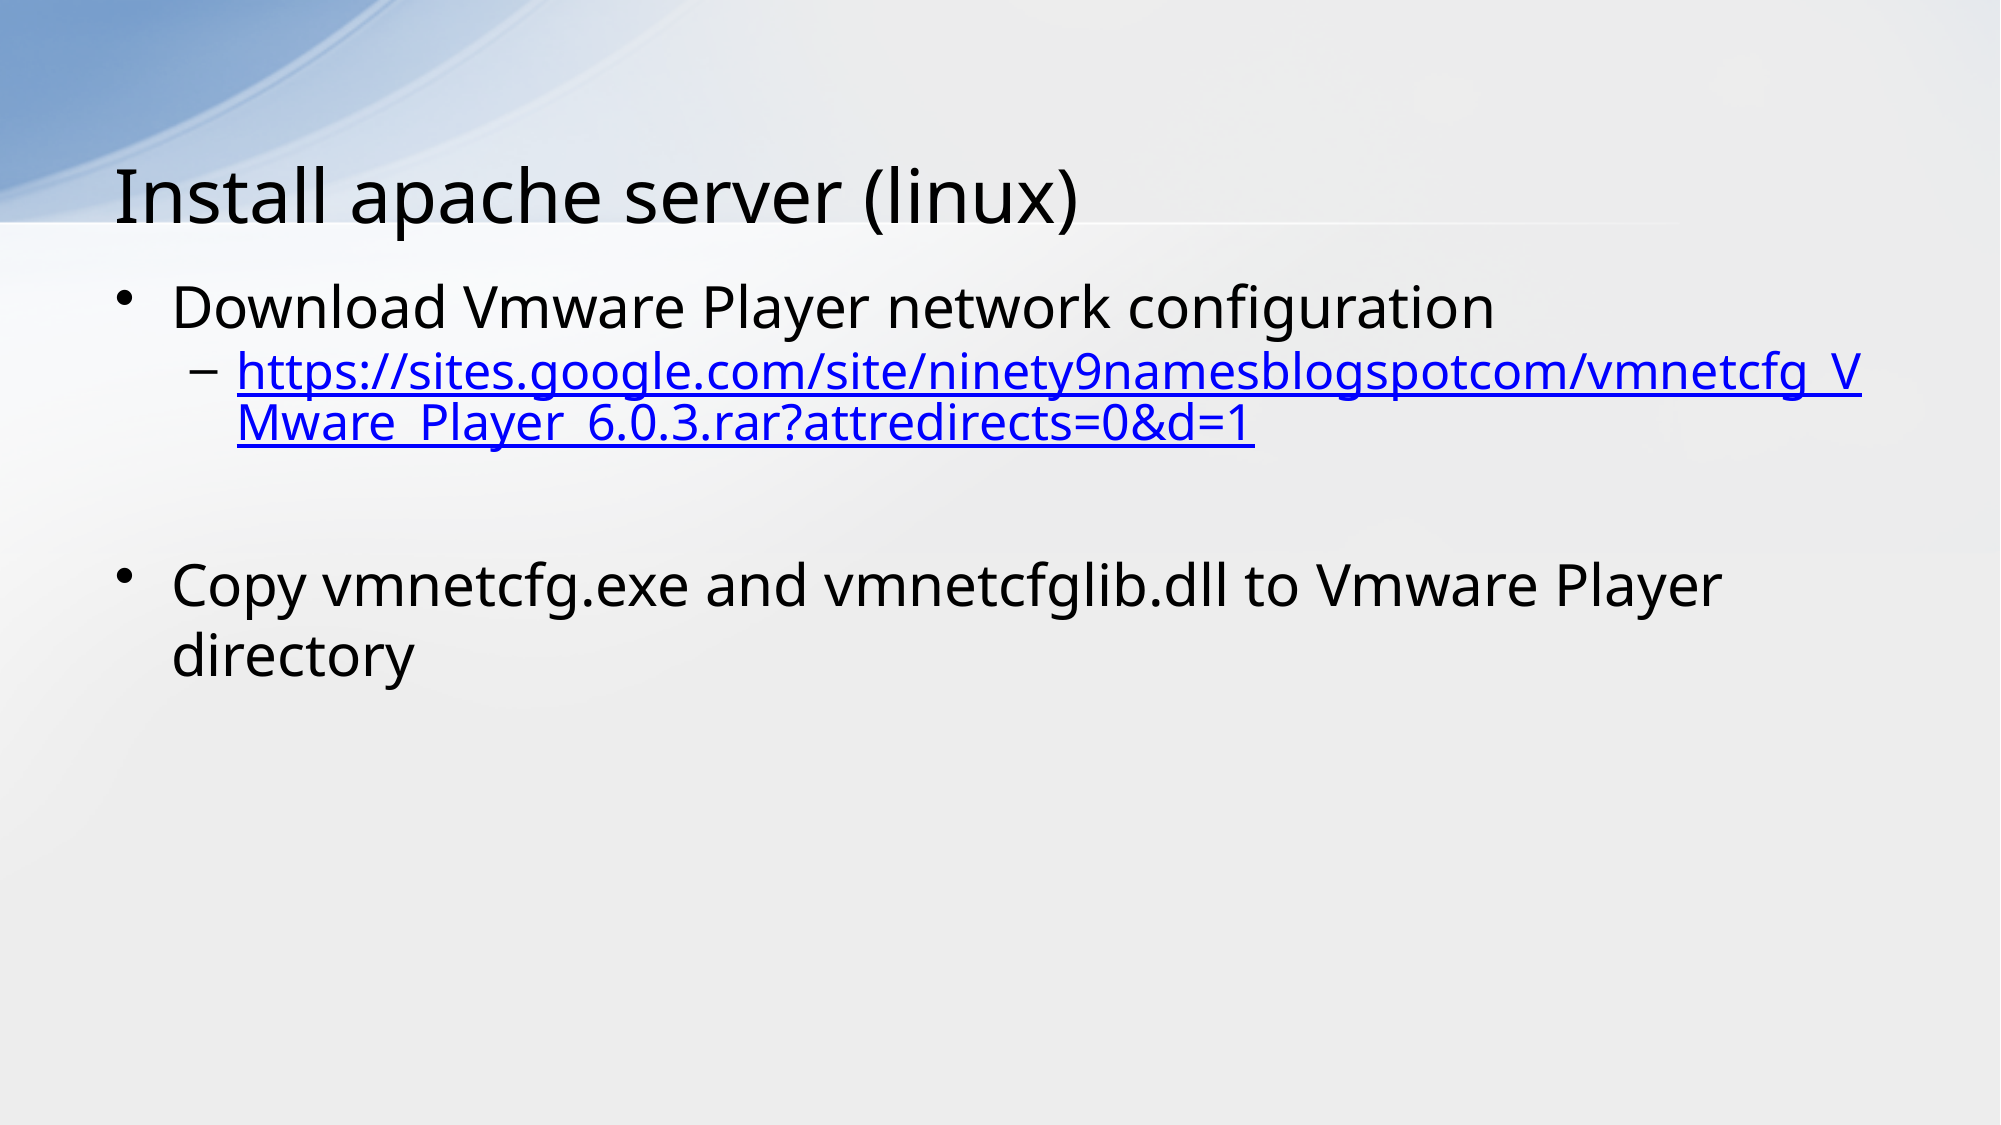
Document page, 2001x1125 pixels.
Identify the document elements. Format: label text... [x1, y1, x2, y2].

picture [0, 0, 2000, 1125]
title Install apache server (linux) [99, 58, 1900, 247]
list Download Vmware Player network configuration https://sites.google.com/site/ninety9namesblogspotcom/vmnetcfg_VMware_Player_6.0.3.rar?attredirects=0&d=1 Copy vmnetcfg.exe and vmnetcfglib.dll to Vmware Player directory [99, 262, 1900, 1005]
